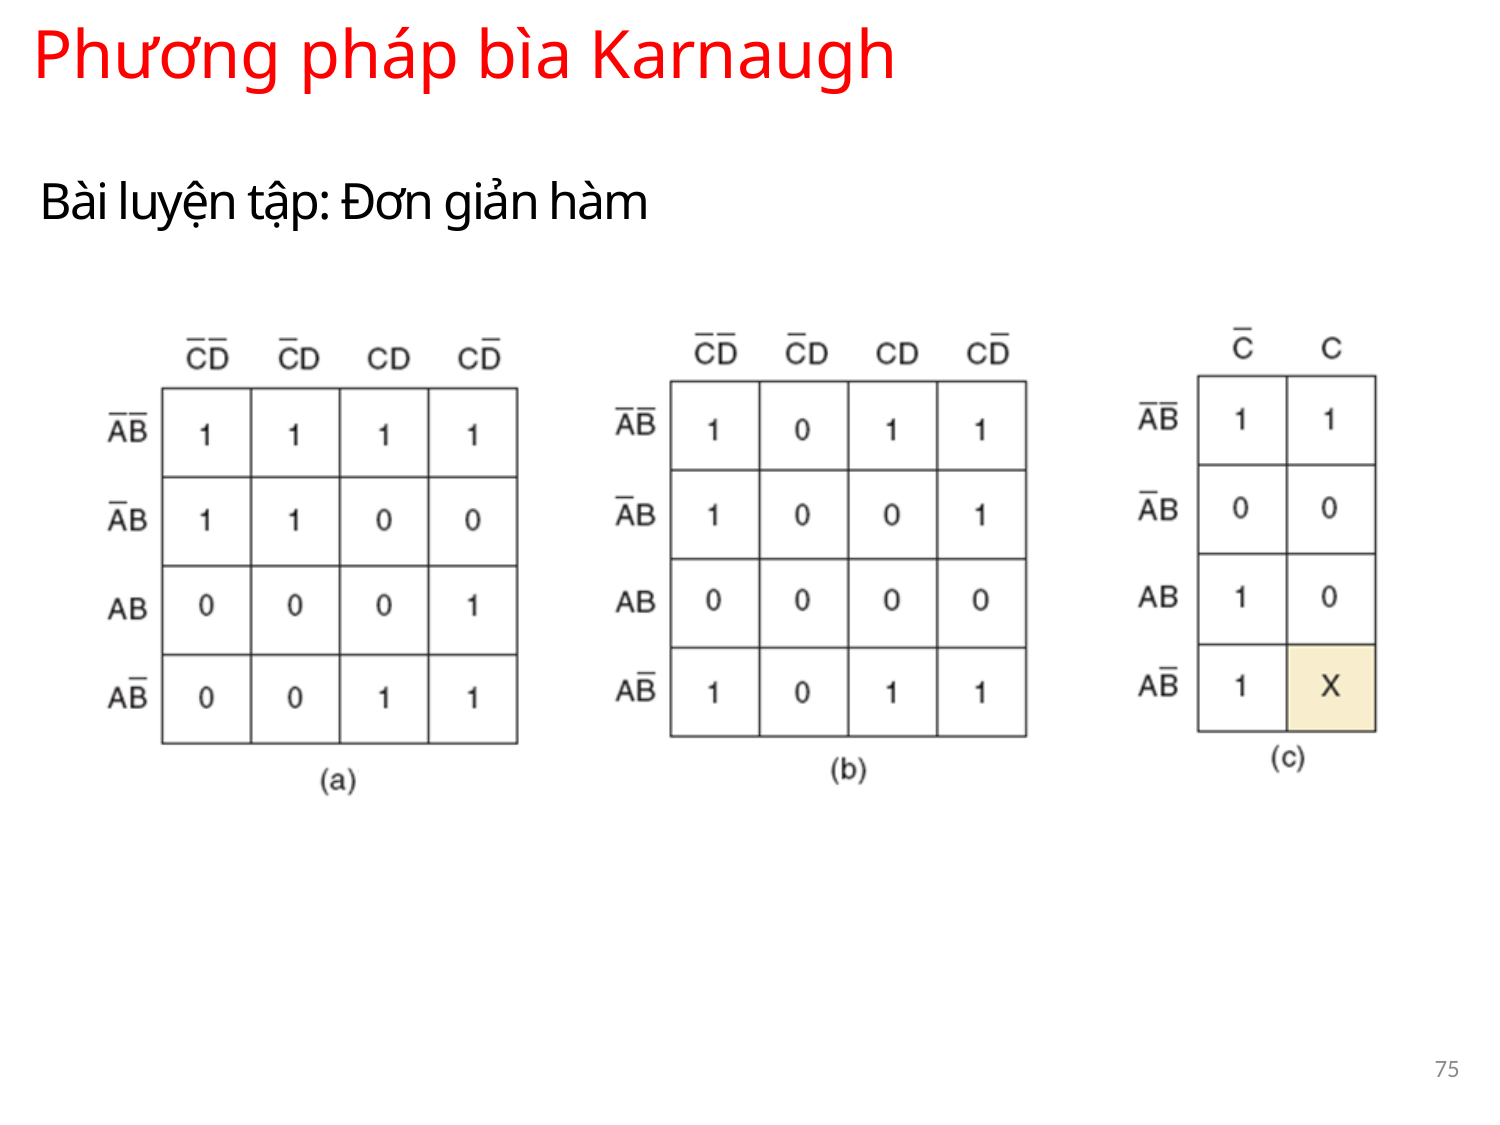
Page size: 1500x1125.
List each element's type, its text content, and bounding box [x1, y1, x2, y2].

picture [1116, 324, 1401, 774]
picture [593, 331, 1063, 794]
text_box Phương pháp bìa Karnaugh [0, 4, 1250, 99]
text_box Bài luyện tập: Đơn giản hàm [24, 161, 825, 237]
picture [87, 322, 548, 803]
slide_number 75 [1325, 1037, 1475, 1098]
